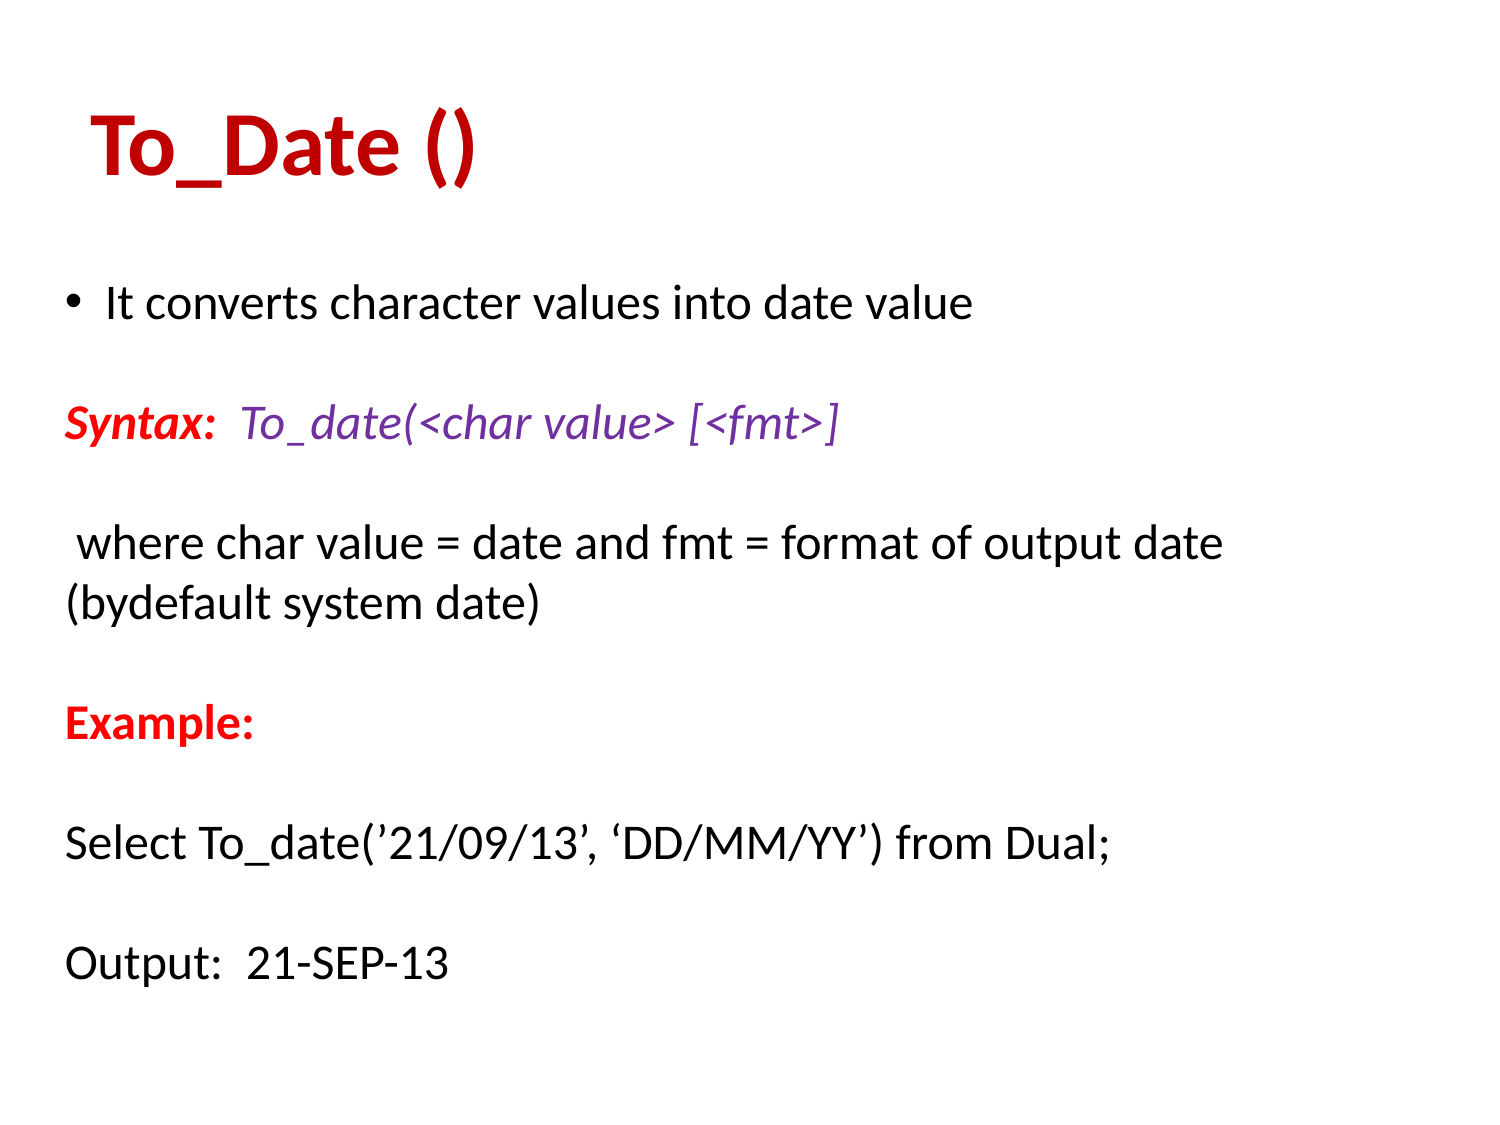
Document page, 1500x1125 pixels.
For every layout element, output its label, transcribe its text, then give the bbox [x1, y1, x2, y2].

text_box It converts character values into date value Syntax: To_date(<char value> [<fmt>] where char value = date and fmt = format of output date (bydefault system date) Example: Select To_date(’21/09/13’, ‘DD/MM/YY’) from Dual; Output: 21-SEP-13 [50, 262, 1425, 998]
title To_Date () [75, 45, 1425, 233]
